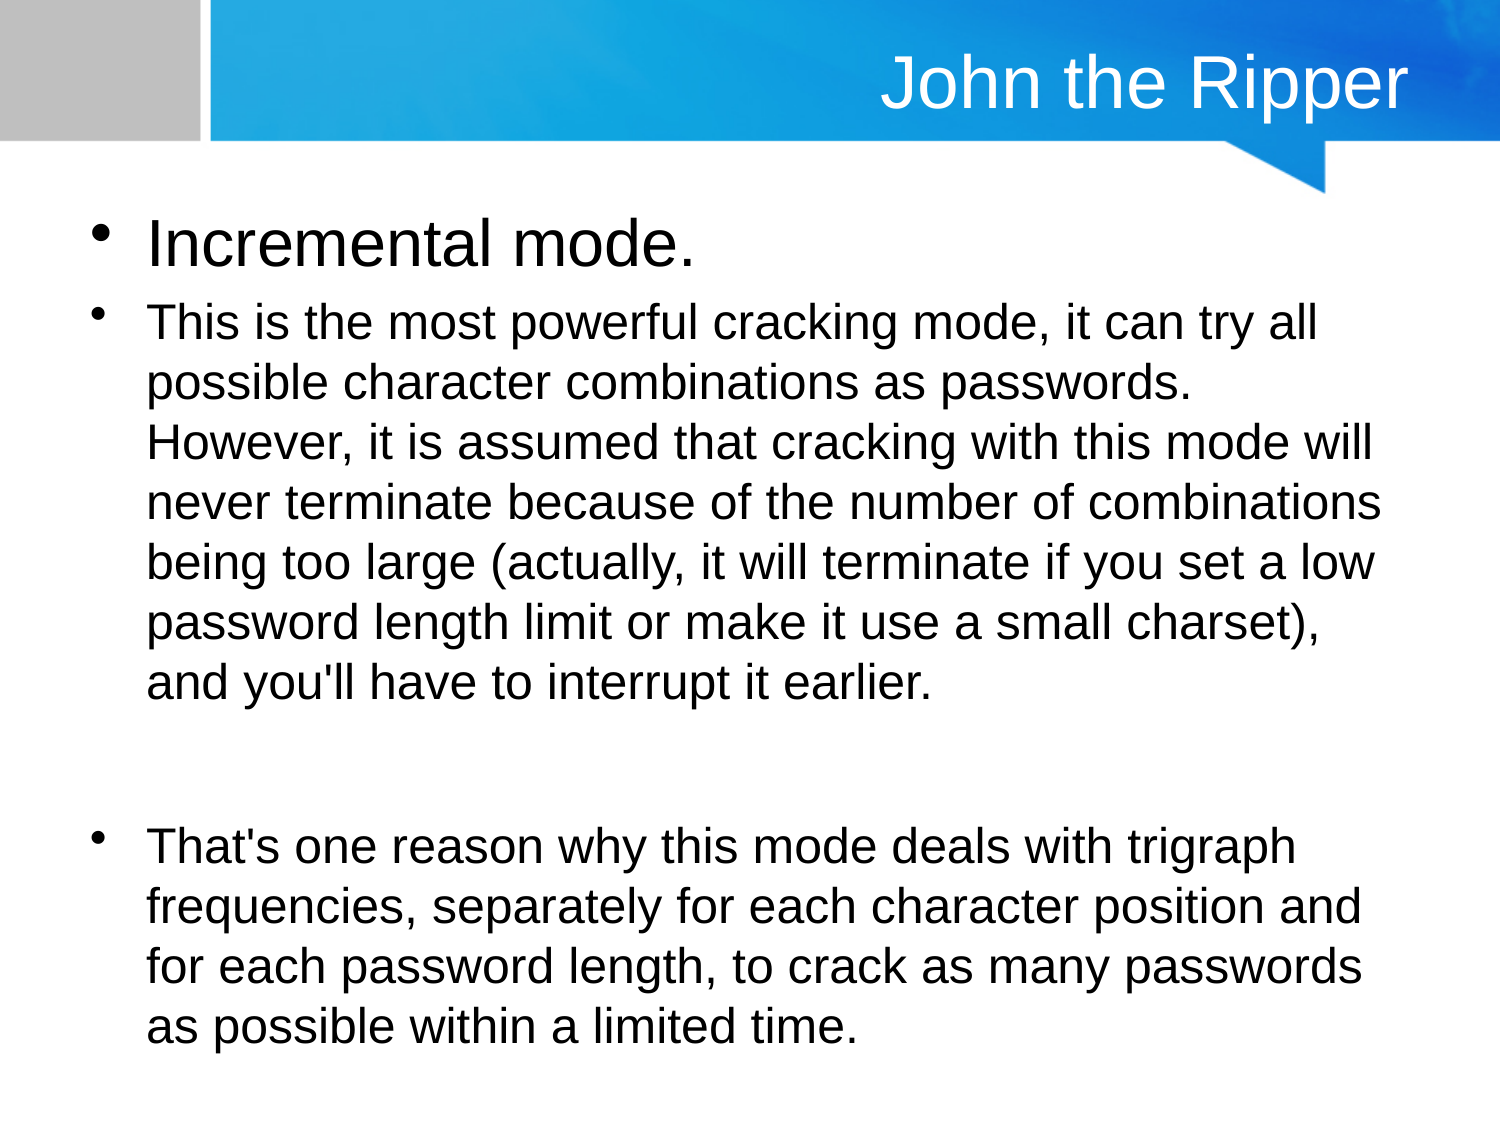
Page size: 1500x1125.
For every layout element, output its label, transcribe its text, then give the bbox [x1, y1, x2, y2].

picture [0, 0, 1500, 1125]
list Incremental mode. This is the most powerful cracking mode, it can try all possible character combinations as passwords. However, it is assumed that cracking with this mode will never terminate because of the number of combinations being too large (actually, it will terminate if you set a low password length limit or make it use a small charset), and you'll have to interrupt it earlier. That's one reason why this mode deals with trigraph frequencies, separately for each character position and for each password length, to crack as many passwords as possible within a limited time. To use the mode you need a specific definition for the mode's parameters, including password length limits and the charset to use. These parameters are defined in the configuration file sections called [Incremental:MODE], where MODE is any name that you assign to the mode (it's the name that you will need to specify on John's command line). You can either use a pre-defined incremental mode definition or define a custom one. [74, 192, 1426, 1006]
title John the Ripper [74, 30, 1426, 127]
